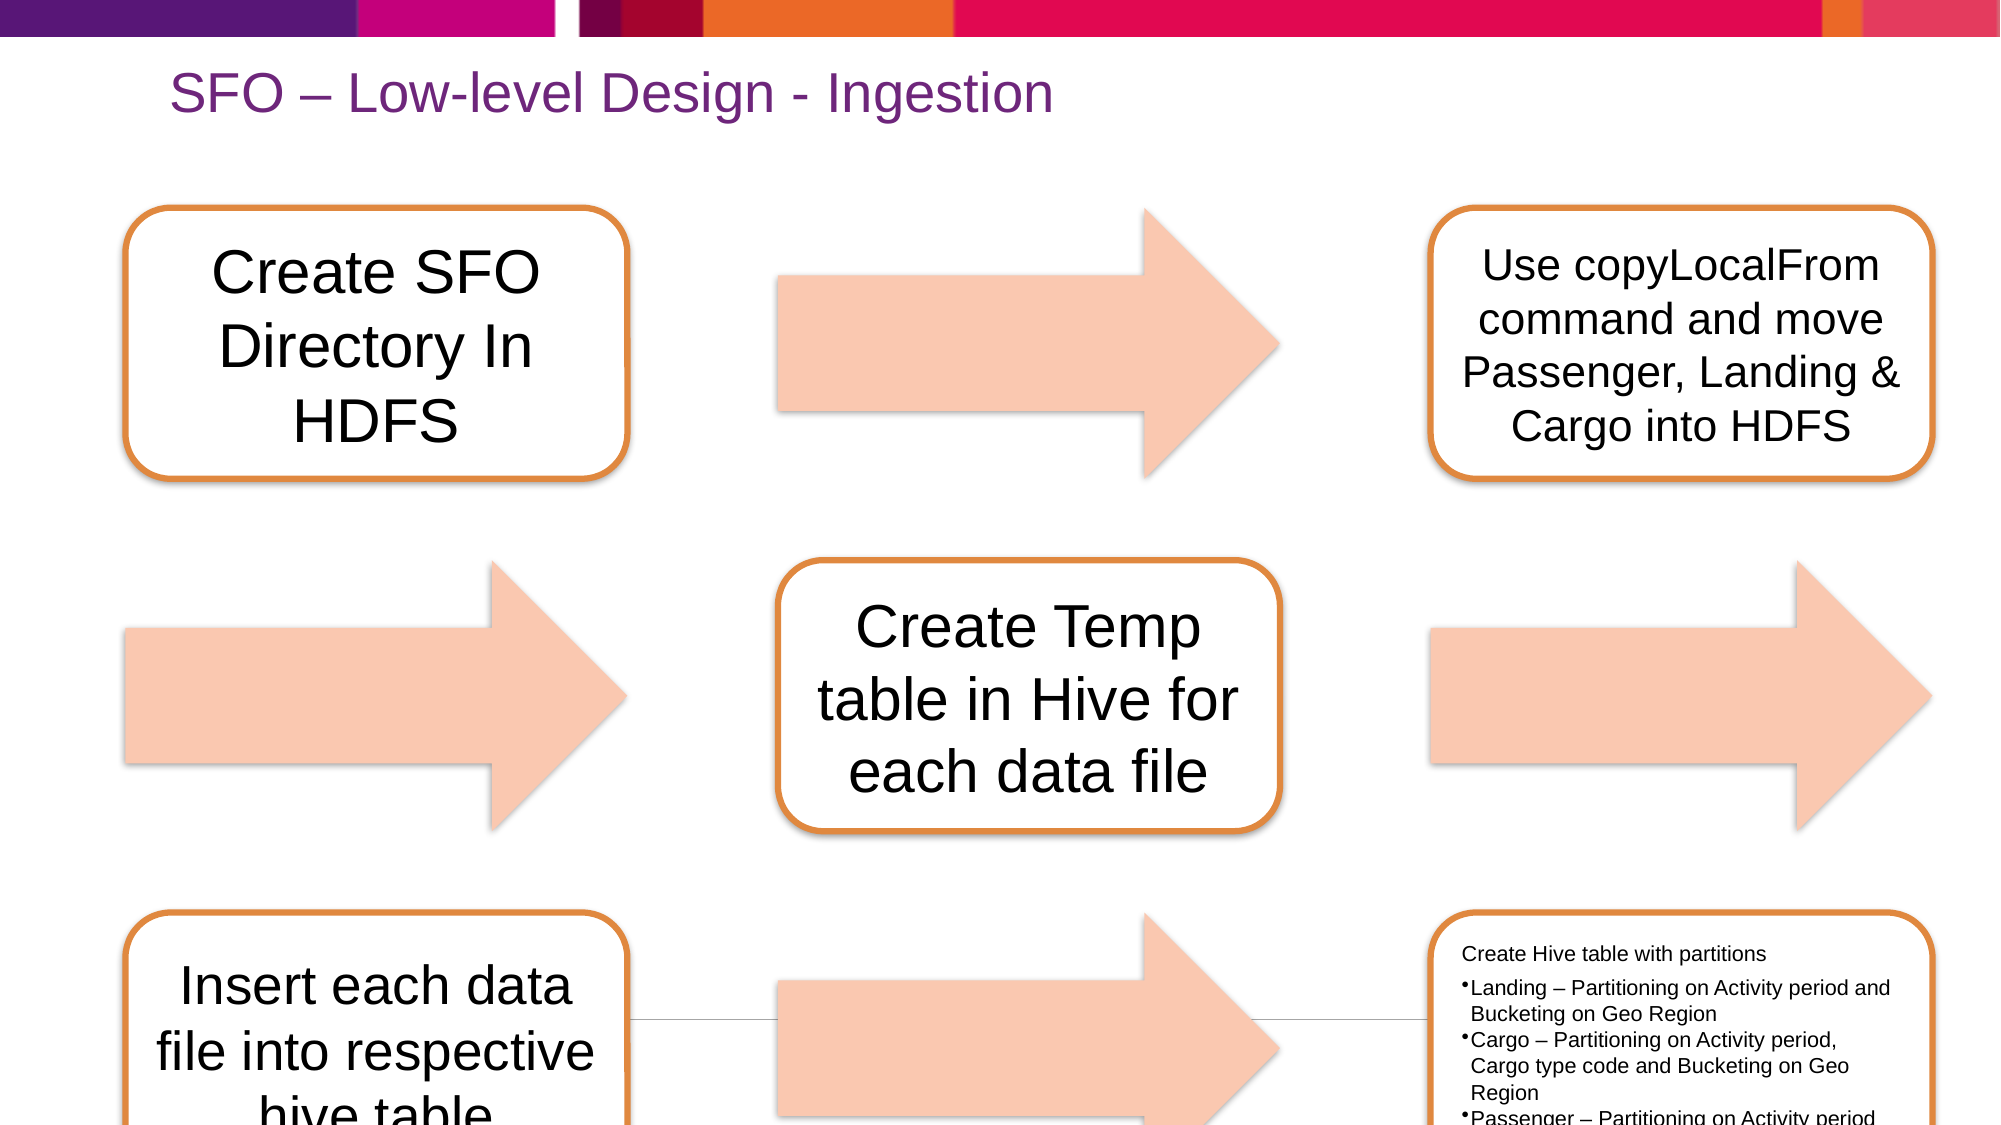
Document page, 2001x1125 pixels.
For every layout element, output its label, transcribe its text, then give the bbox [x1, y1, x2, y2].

title SFO – Low-level Design - Ingestion [125, 24, 1851, 157]
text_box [125, 207, 1933, 915]
picture [0, 0, 2000, 37]
